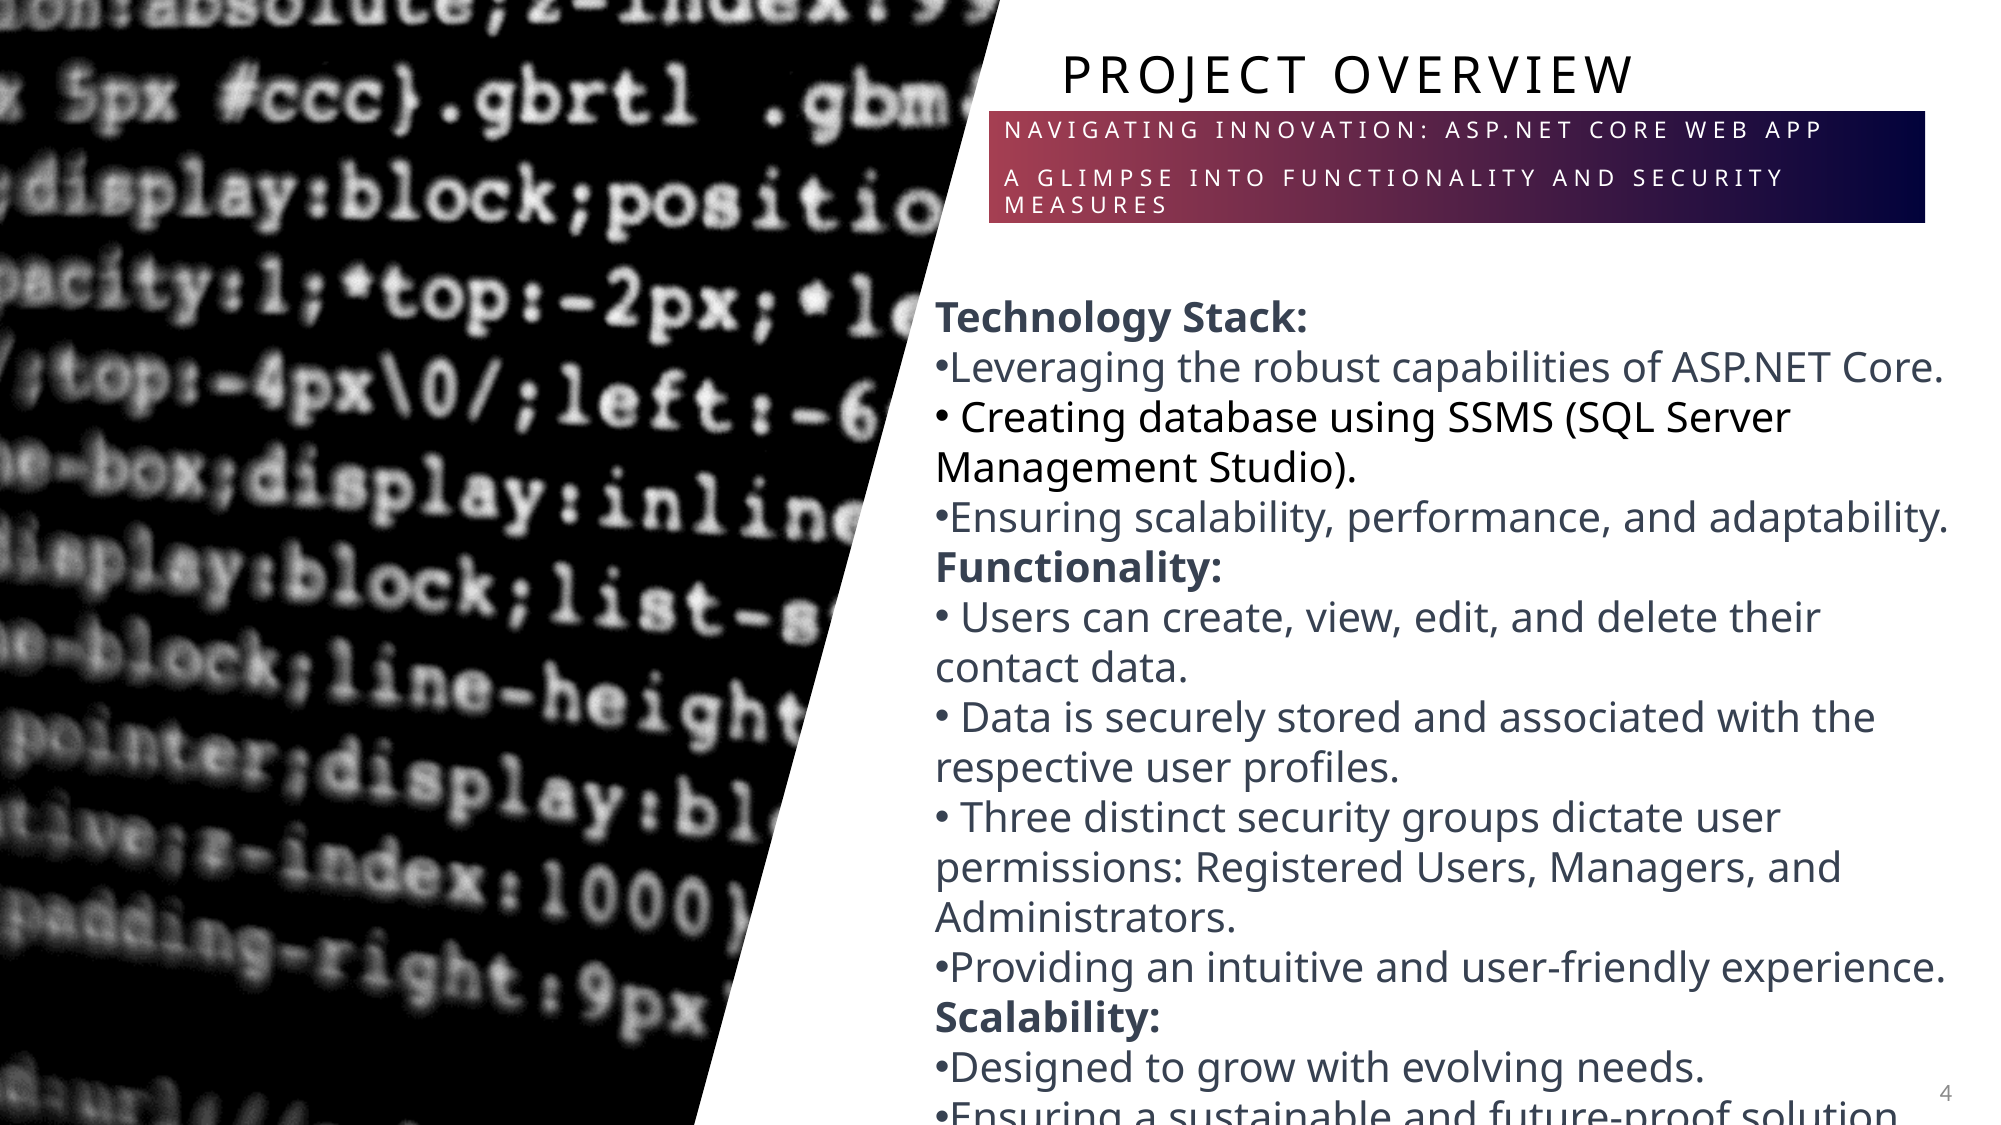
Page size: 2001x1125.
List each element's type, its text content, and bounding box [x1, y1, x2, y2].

text_box Technology Stack: Leveraging the robust capabilities of ASP.NET Core. Creating database using SSMS (SQL Server Management Studio). Ensuring scalability, performance, and adaptability. Functionality: Users can create, view, edit, and delete their contact data. Data is securely stored and associated with the respective user profiles. Three distinct security groups dictate user permissions: Registered Users, Managers, and Administrators. Providing an intuitive and user-friendly experience. Scalability: Designed to grow with evolving needs. Ensuring a sustainable and future-proof solution. [1000, 282, 1968, 1125]
picture [0, 0, 1000, 1125]
list Navigating Innovation: ASP.NET Core Web App A Glimpse into Functionality and Security Measures [1000, 111, 1926, 223]
title Project Overview [1046, 0, 1748, 111]
